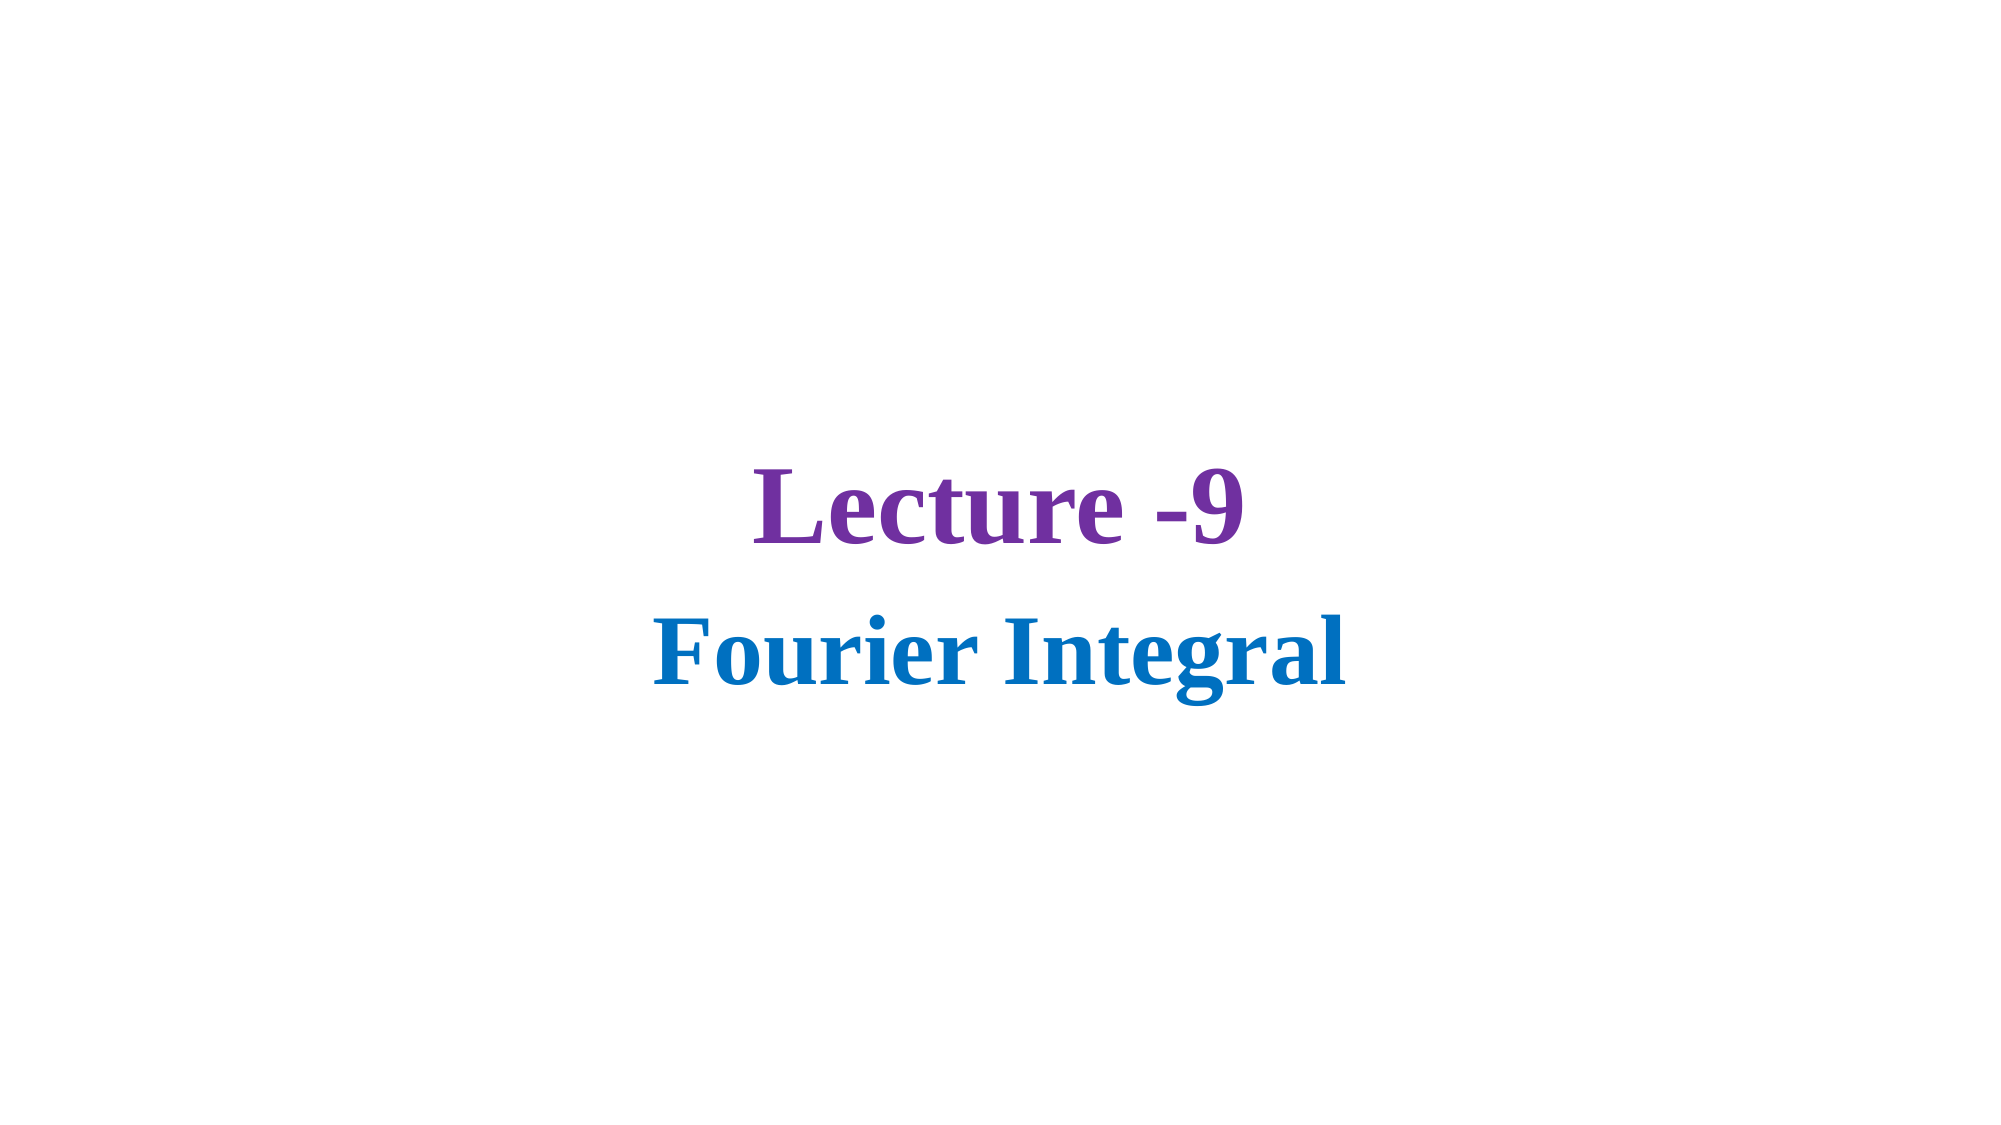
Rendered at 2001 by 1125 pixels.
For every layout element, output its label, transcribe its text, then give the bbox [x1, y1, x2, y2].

subtitle Fourier Integral [249, 590, 1750, 863]
title Lecture -9 [249, 184, 1750, 576]
